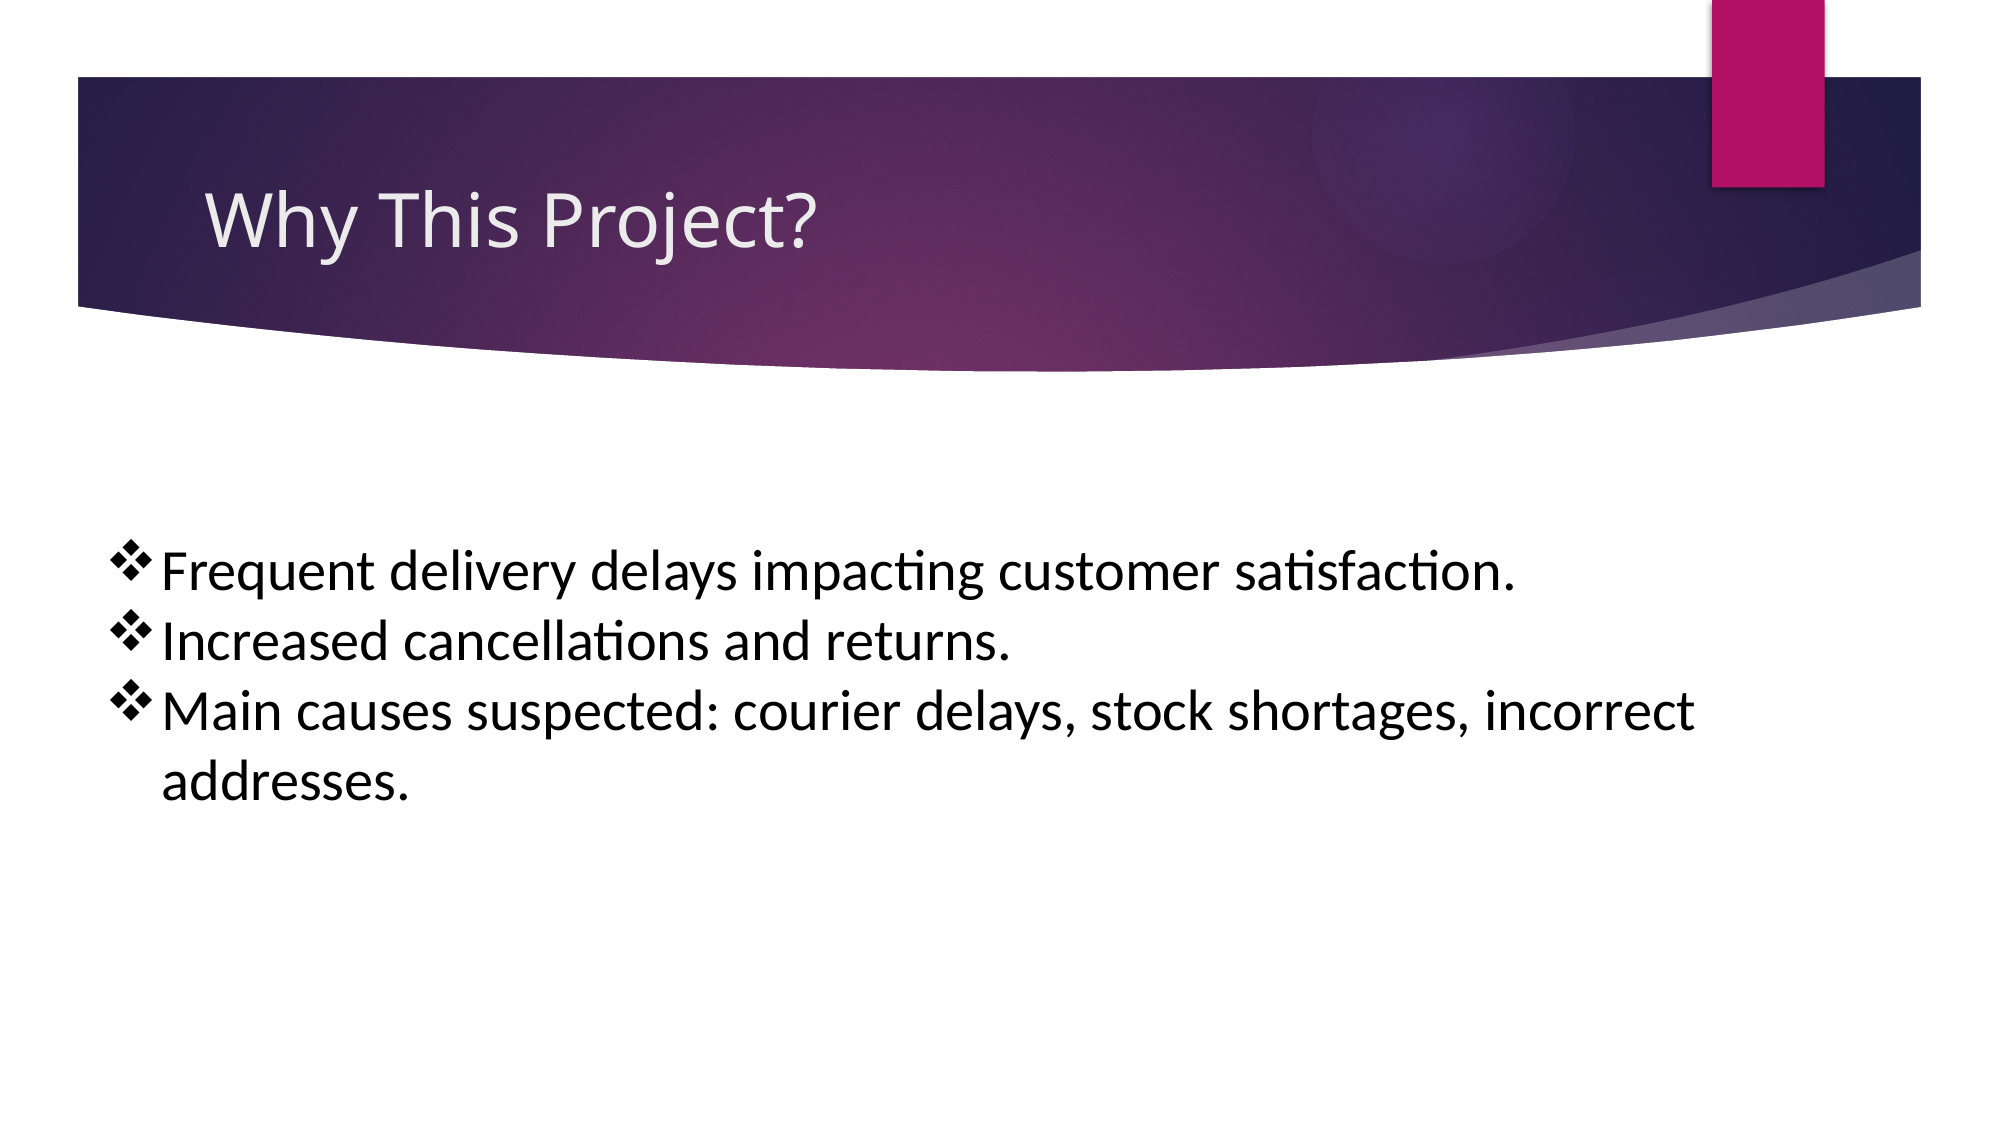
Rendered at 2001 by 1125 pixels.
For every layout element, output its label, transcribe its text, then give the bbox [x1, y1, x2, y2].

title Why This Project? [189, 159, 1627, 276]
list Frequent delivery delays impacting customer satisfaction. Increased cancellations and returns. Main causes suspected: courier delays, stock shortages, incorrect addresses. [90, 380, 1929, 1034]
